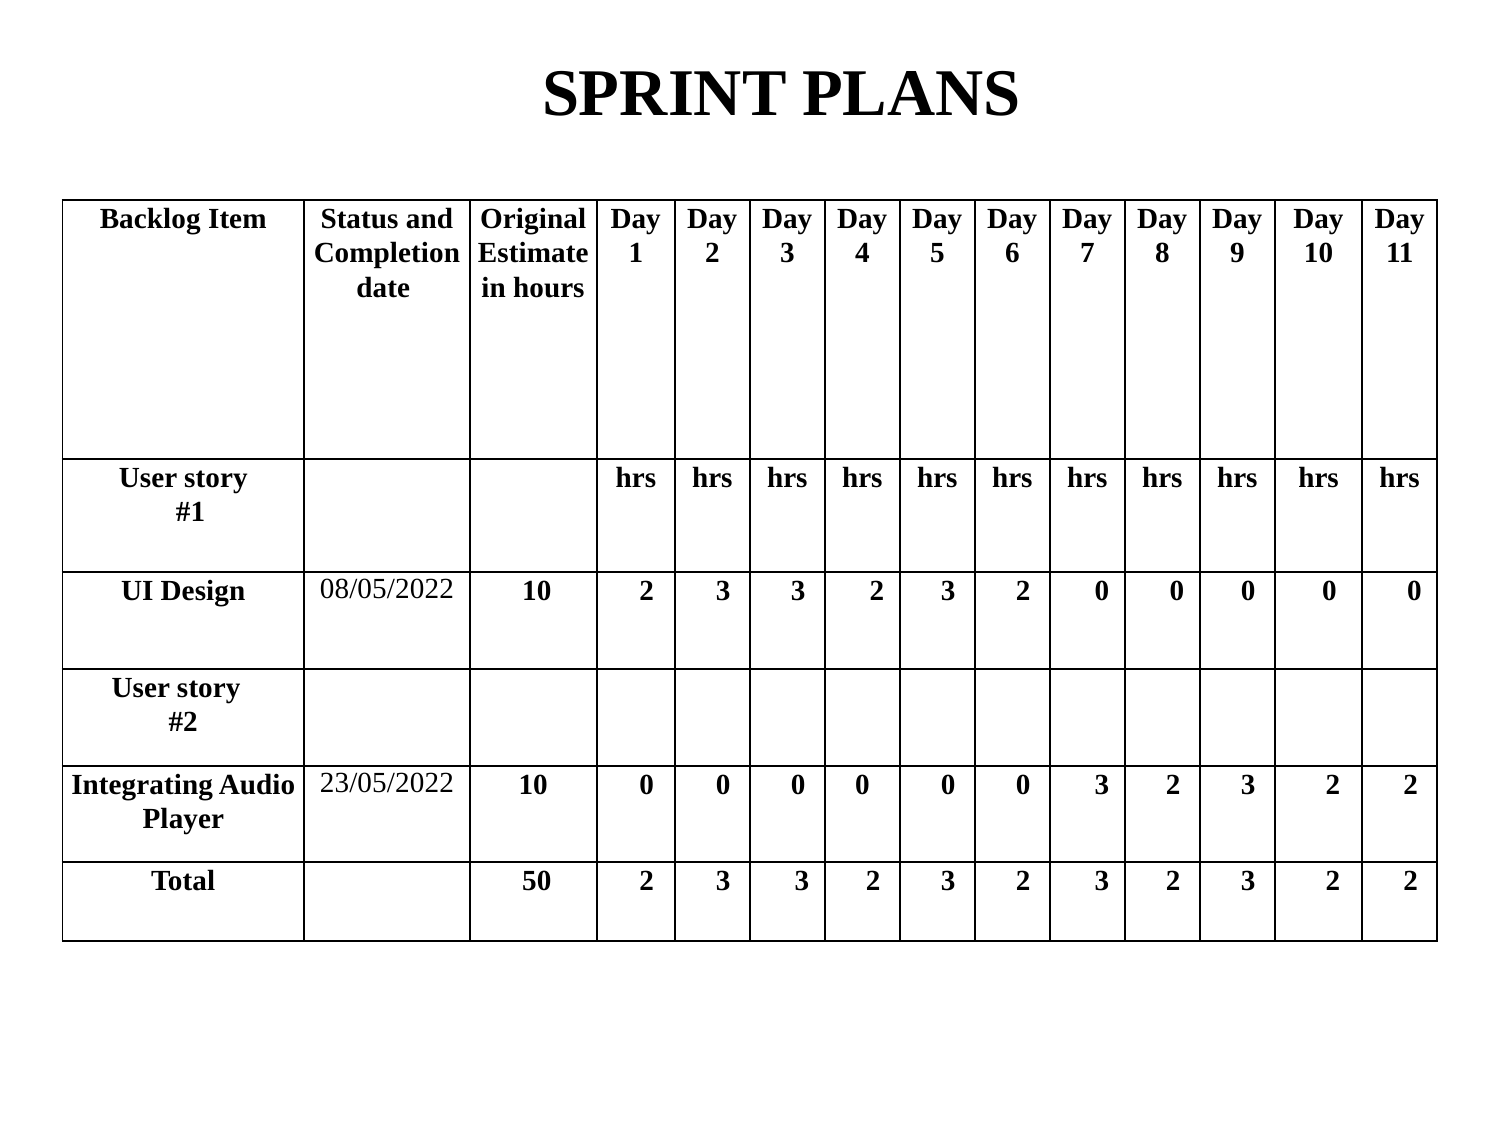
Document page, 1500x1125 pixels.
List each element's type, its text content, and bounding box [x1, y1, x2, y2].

table_cell 0 [1201, 573, 1274, 668]
text_box SPRINT PLANS [527, 41, 1037, 137]
table_cell 2 [826, 863, 899, 940]
table_header Day 1 [598, 201, 674, 458]
table_cell 0 [1051, 573, 1124, 668]
table_cell 2 [976, 573, 1049, 668]
table_cell hrs [1363, 460, 1436, 571]
table_cell 2 [826, 573, 899, 668]
table_cell 10 [471, 573, 596, 668]
table_cell [1363, 670, 1436, 765]
table_cell 3 [676, 573, 749, 668]
table_cell 2 [1276, 863, 1361, 940]
table_header Backlog Item [63, 201, 303, 458]
table_cell 0 [1363, 573, 1436, 668]
table_header Day 7 [1051, 201, 1124, 458]
table_header Day 2 [676, 201, 749, 458]
table_cell 50 [471, 863, 596, 940]
table_cell 10 [471, 767, 596, 861]
table_header Day 4 [826, 201, 899, 458]
table_header Original Estimate in hours [471, 201, 596, 458]
table_header Status and Completion date [305, 201, 469, 458]
table_cell [751, 670, 824, 765]
table_cell 2 [1363, 767, 1436, 861]
table_cell 3 [1201, 767, 1274, 861]
table_cell Integrating Audio Player [63, 767, 303, 861]
table_cell 0 [1276, 573, 1361, 668]
table_cell hrs [1201, 460, 1274, 571]
table_cell Total [63, 863, 303, 940]
table_cell [901, 670, 974, 765]
table_cell 3 [751, 863, 824, 940]
table_cell 2 [598, 573, 674, 668]
table_cell 0 [976, 767, 1049, 861]
table_cell [1051, 670, 1124, 765]
table_cell 2 [1276, 767, 1361, 861]
table_header Day 11 [1363, 201, 1436, 458]
table_cell hrs [598, 460, 674, 571]
table_cell 2 [1126, 863, 1199, 940]
table_cell [471, 670, 596, 765]
table_cell 23/05/2022 [305, 767, 469, 861]
table_cell hrs [1276, 460, 1361, 571]
table_cell [976, 670, 1049, 765]
table_header Day 9 [1201, 201, 1274, 458]
table_cell hrs [901, 460, 974, 571]
table_cell 3 [901, 863, 974, 940]
table_header Day 10 [1276, 201, 1361, 458]
table_cell 2 [976, 863, 1049, 940]
table_cell hrs [976, 460, 1049, 571]
table_cell UI Design [63, 573, 303, 668]
table_cell [1126, 670, 1199, 765]
table_cell [305, 670, 469, 765]
table_cell [826, 670, 899, 765]
table_cell 3 [1201, 863, 1274, 940]
table_cell 0 [1126, 573, 1199, 668]
table_cell User story #2 [63, 670, 303, 765]
table_cell 0 [676, 767, 749, 861]
table_cell 0 [751, 767, 824, 861]
table_cell hrs [1051, 460, 1124, 571]
table_cell 0 [826, 767, 899, 861]
table_cell [471, 460, 596, 571]
table_cell 3 [751, 573, 824, 668]
table_cell hrs [1126, 460, 1199, 571]
table_cell hrs [751, 460, 824, 571]
table_cell [305, 863, 469, 940]
table_cell 2 [598, 863, 674, 940]
table_cell [305, 460, 469, 571]
table_header Day 5 [901, 201, 974, 458]
table_cell 2 [1126, 767, 1199, 861]
table_cell 3 [1051, 767, 1124, 861]
table_cell [1276, 670, 1361, 765]
table_cell 08/05/2022 [305, 573, 469, 668]
table_cell [598, 670, 674, 765]
table_cell 0 [901, 767, 974, 861]
table_header Day 3 [751, 201, 824, 458]
table_cell hrs [676, 460, 749, 571]
table_cell 3 [1051, 863, 1124, 940]
table_cell [676, 670, 749, 765]
table_cell 0 [598, 767, 674, 861]
table_cell 3 [676, 863, 749, 940]
table_header Day 8 [1126, 201, 1199, 458]
table_cell hrs [826, 460, 899, 571]
table_cell 3 [901, 573, 974, 668]
table_cell 2 [1363, 863, 1436, 940]
table_cell [1201, 670, 1274, 765]
table_cell User story #1 [63, 460, 303, 571]
table_header Day 6 [976, 201, 1049, 458]
